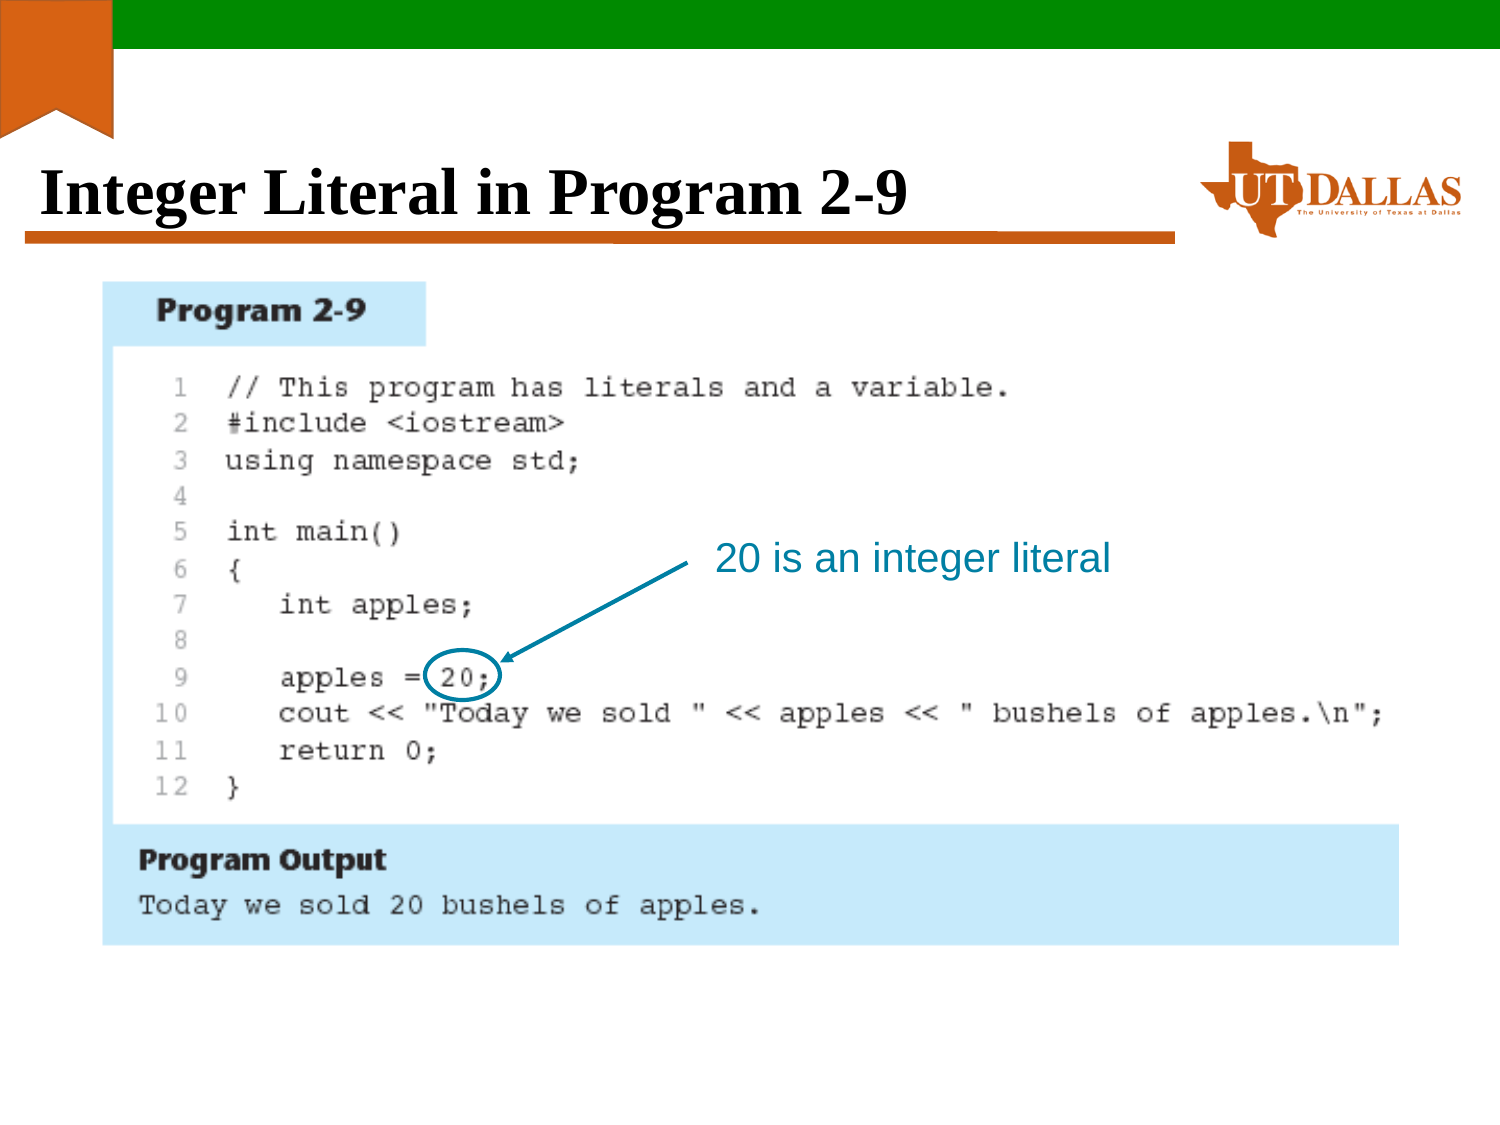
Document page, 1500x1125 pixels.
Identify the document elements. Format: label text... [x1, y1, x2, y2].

title Integer Literal in Program 2-9 [24, 98, 1375, 278]
picture [101, 280, 1399, 951]
picture [1375, 141, 1461, 238]
